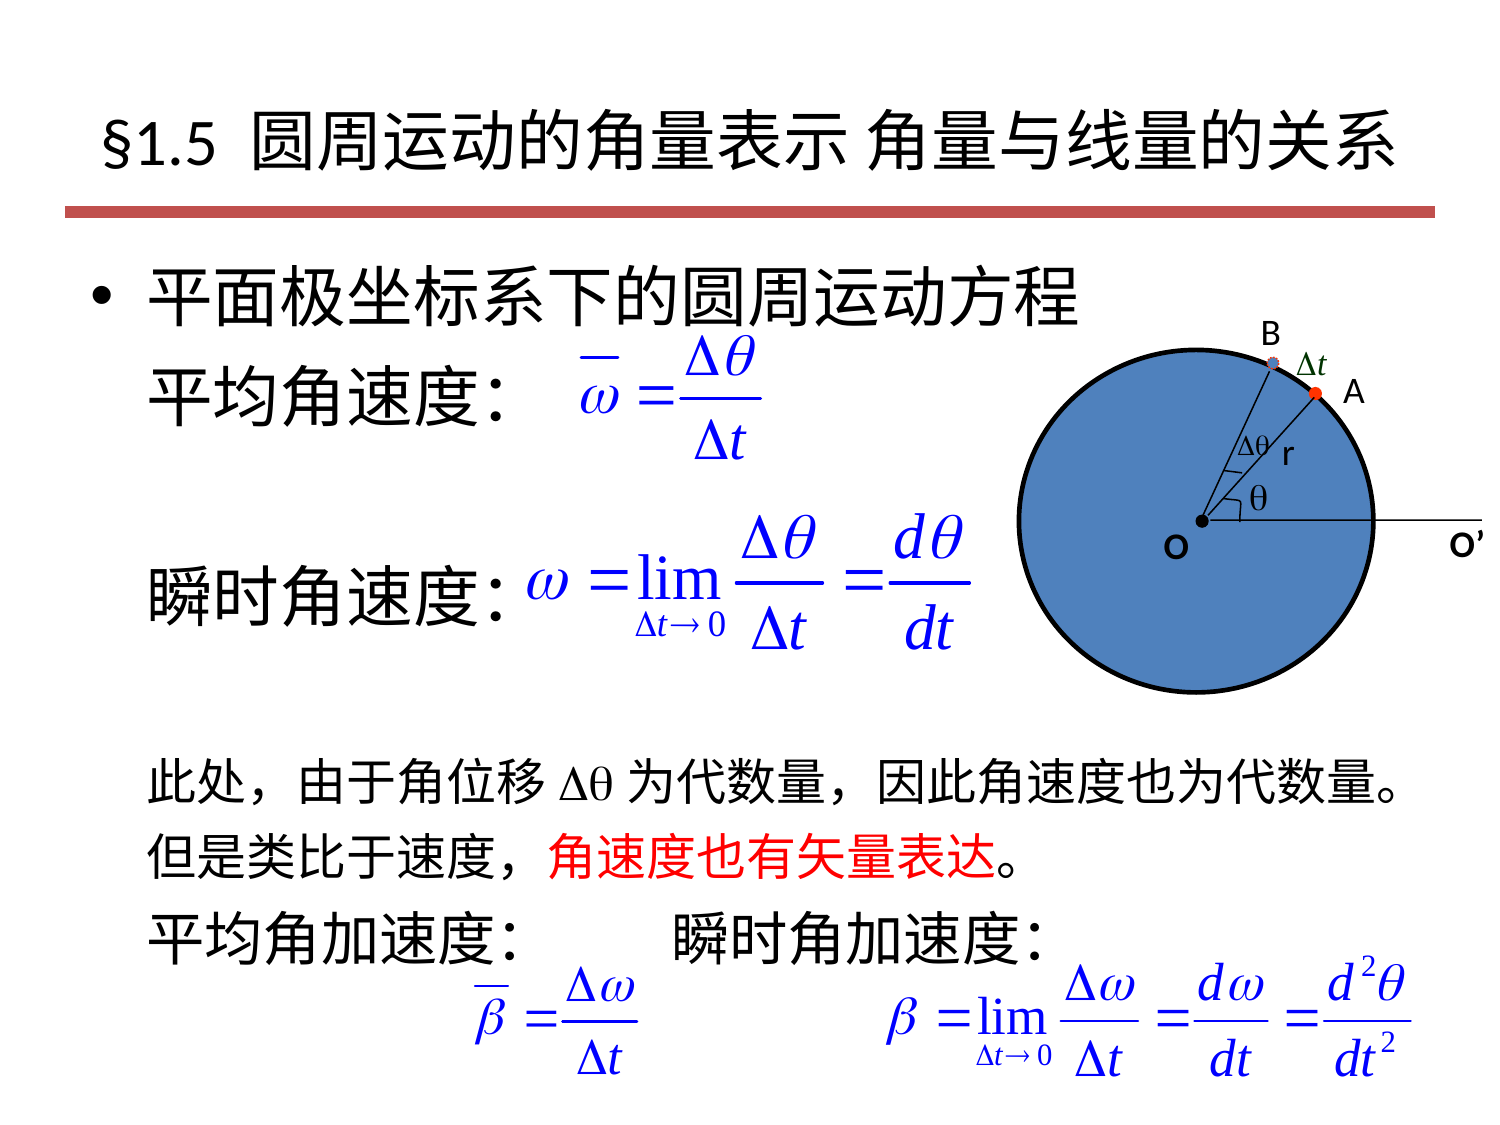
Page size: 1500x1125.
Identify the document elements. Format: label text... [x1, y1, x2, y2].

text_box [517, 496, 983, 664]
list 平面极坐标系下的圆周运动方程 平均角速度： 瞬时角速度： 此处，由于角位移Dq为代数量，因此角速度也为代数量。但是类比于速度，角速度也有矢量表达。 平均角加速度： 瞬时角加速度： [75, 233, 1436, 1047]
title §1.5 圆周运动的角量表示 角量与线量的关系 [0, 45, 1500, 233]
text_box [466, 951, 647, 1087]
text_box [1018, 300, 1500, 693]
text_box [876, 940, 1422, 1089]
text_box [571, 318, 773, 474]
